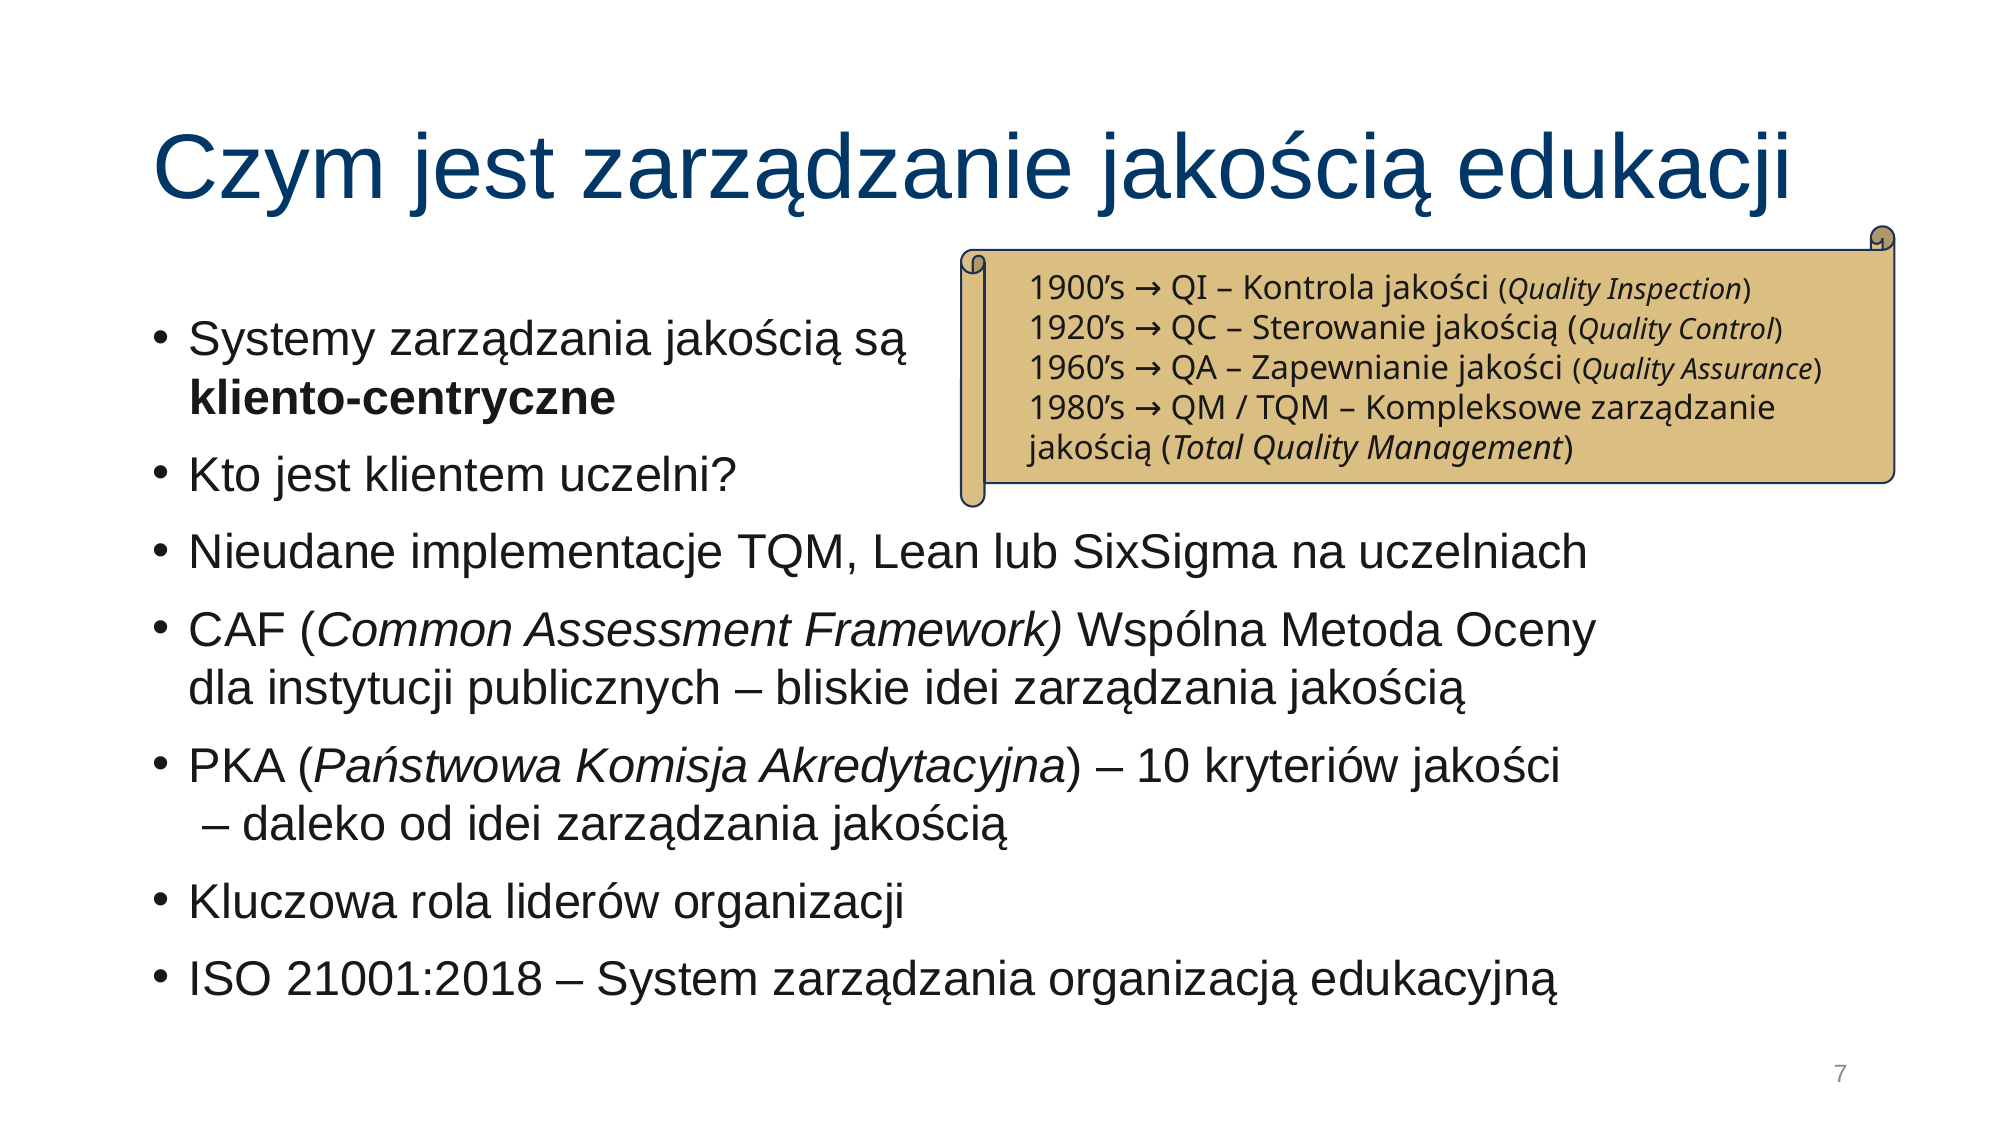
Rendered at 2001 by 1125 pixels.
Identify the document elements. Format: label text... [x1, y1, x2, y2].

text_box 1900’s → QI – Kontrola jakości (Quality Inspection) 1920’s → QC – Sterowanie jakością (Quality Control) 1960’s → QA – Zapewnianie jakości (Quality Assurance) 1980’s → QM / TQM – Kompleksowe zarządzanie jakością (Total Quality Management) [959, 225, 1896, 508]
list Systemy zarządzania jakością są kliento-centryczne Kto jest klientem uczelni? Nieudane implementacje TQM, Lean lub SixSigma na uczelniach CAF (Common Assessment Framework) Wspólna Metoda Oceny dla instytucji publicznych – bliskie idei zarządzania jakością PKA (Państwowa Komisja Akredytacyjna) – 10 kryteriów jakości – daleko od idei zarządzania jakością Kluczowa rola liderów organizacji ISO 21001:2018 – System zarządzania organizacją edukacyjną [137, 299, 1863, 1014]
slide_number 7 [1412, 1042, 1863, 1103]
title Czym jest zarządzanie jakością edukacji [137, 59, 1863, 278]
